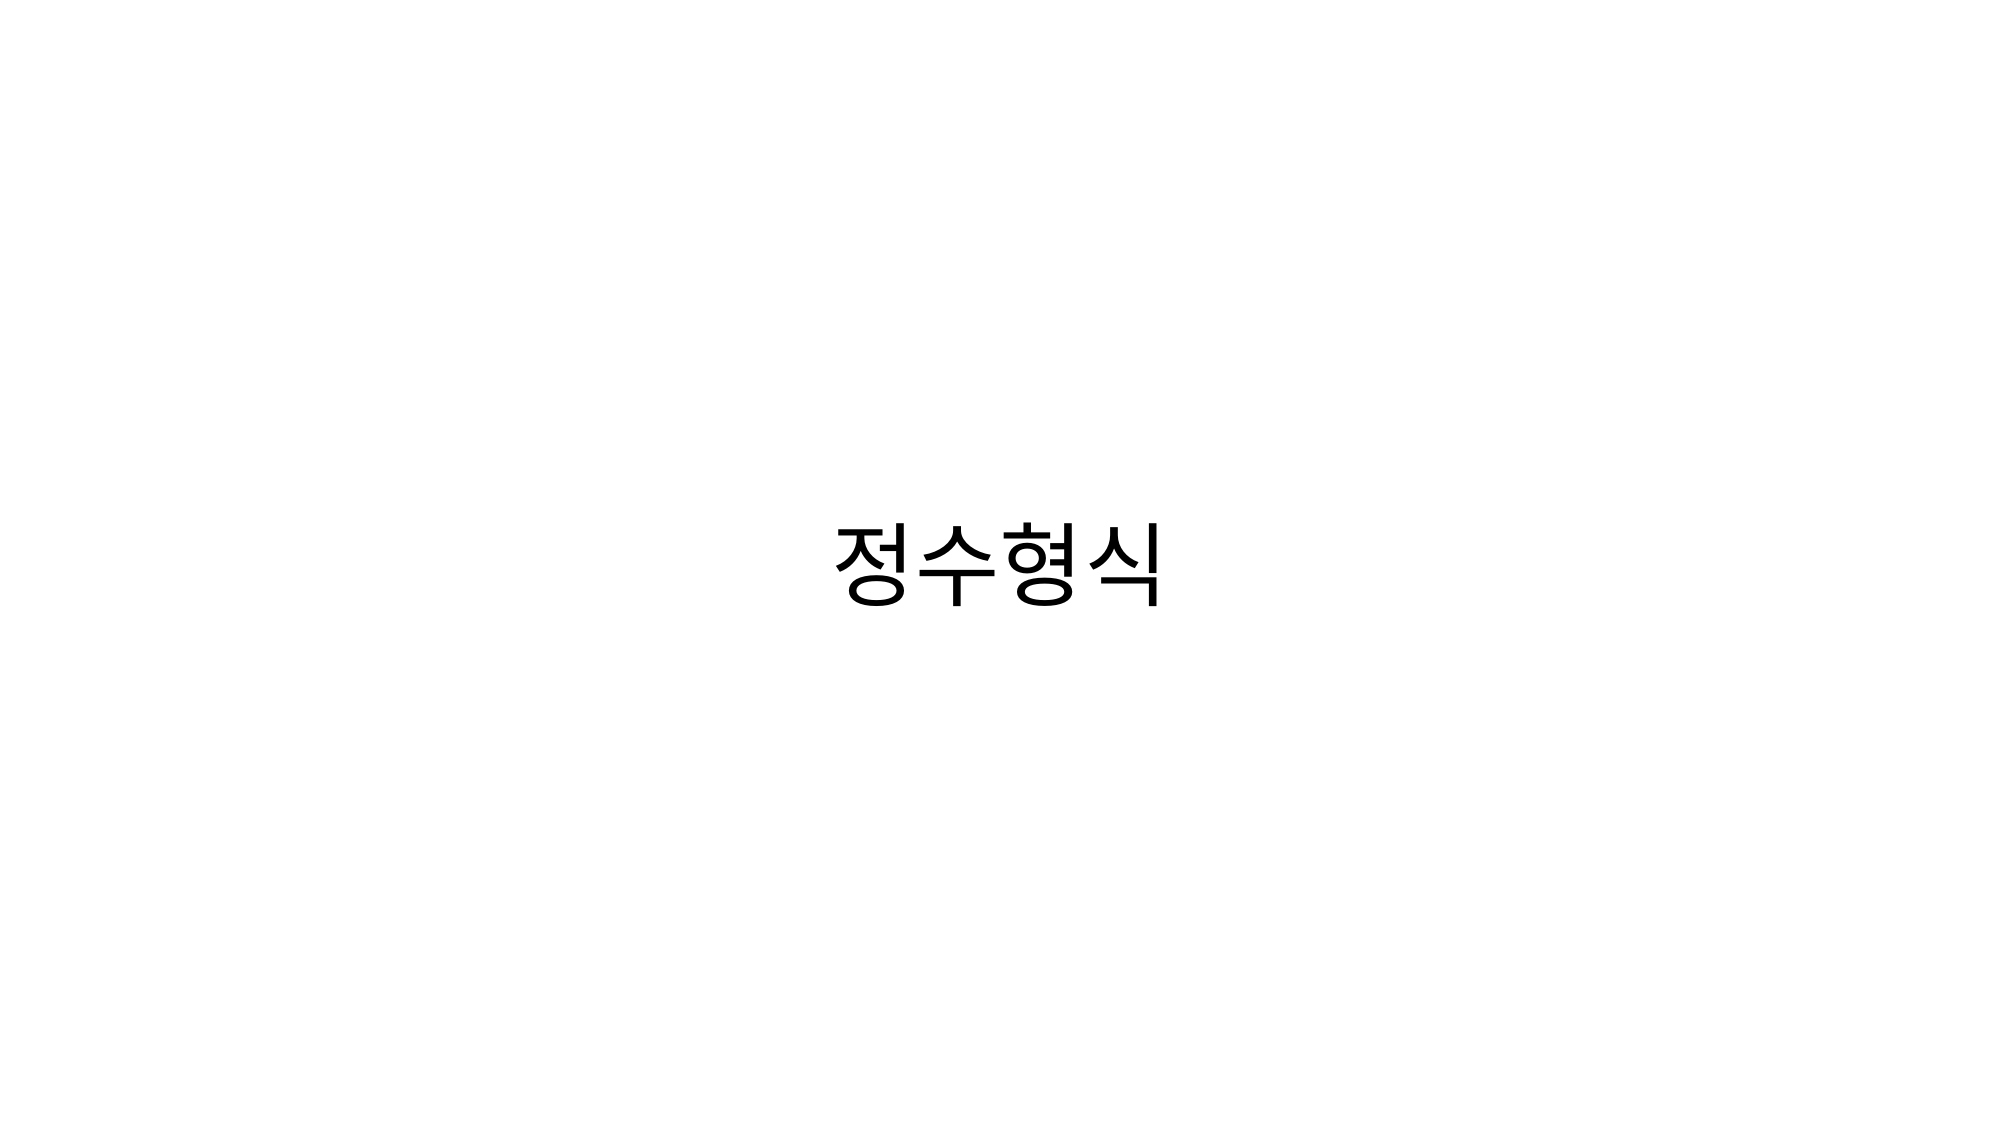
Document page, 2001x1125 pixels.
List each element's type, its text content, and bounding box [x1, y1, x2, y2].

title 정수형식 [150, 441, 1850, 683]
